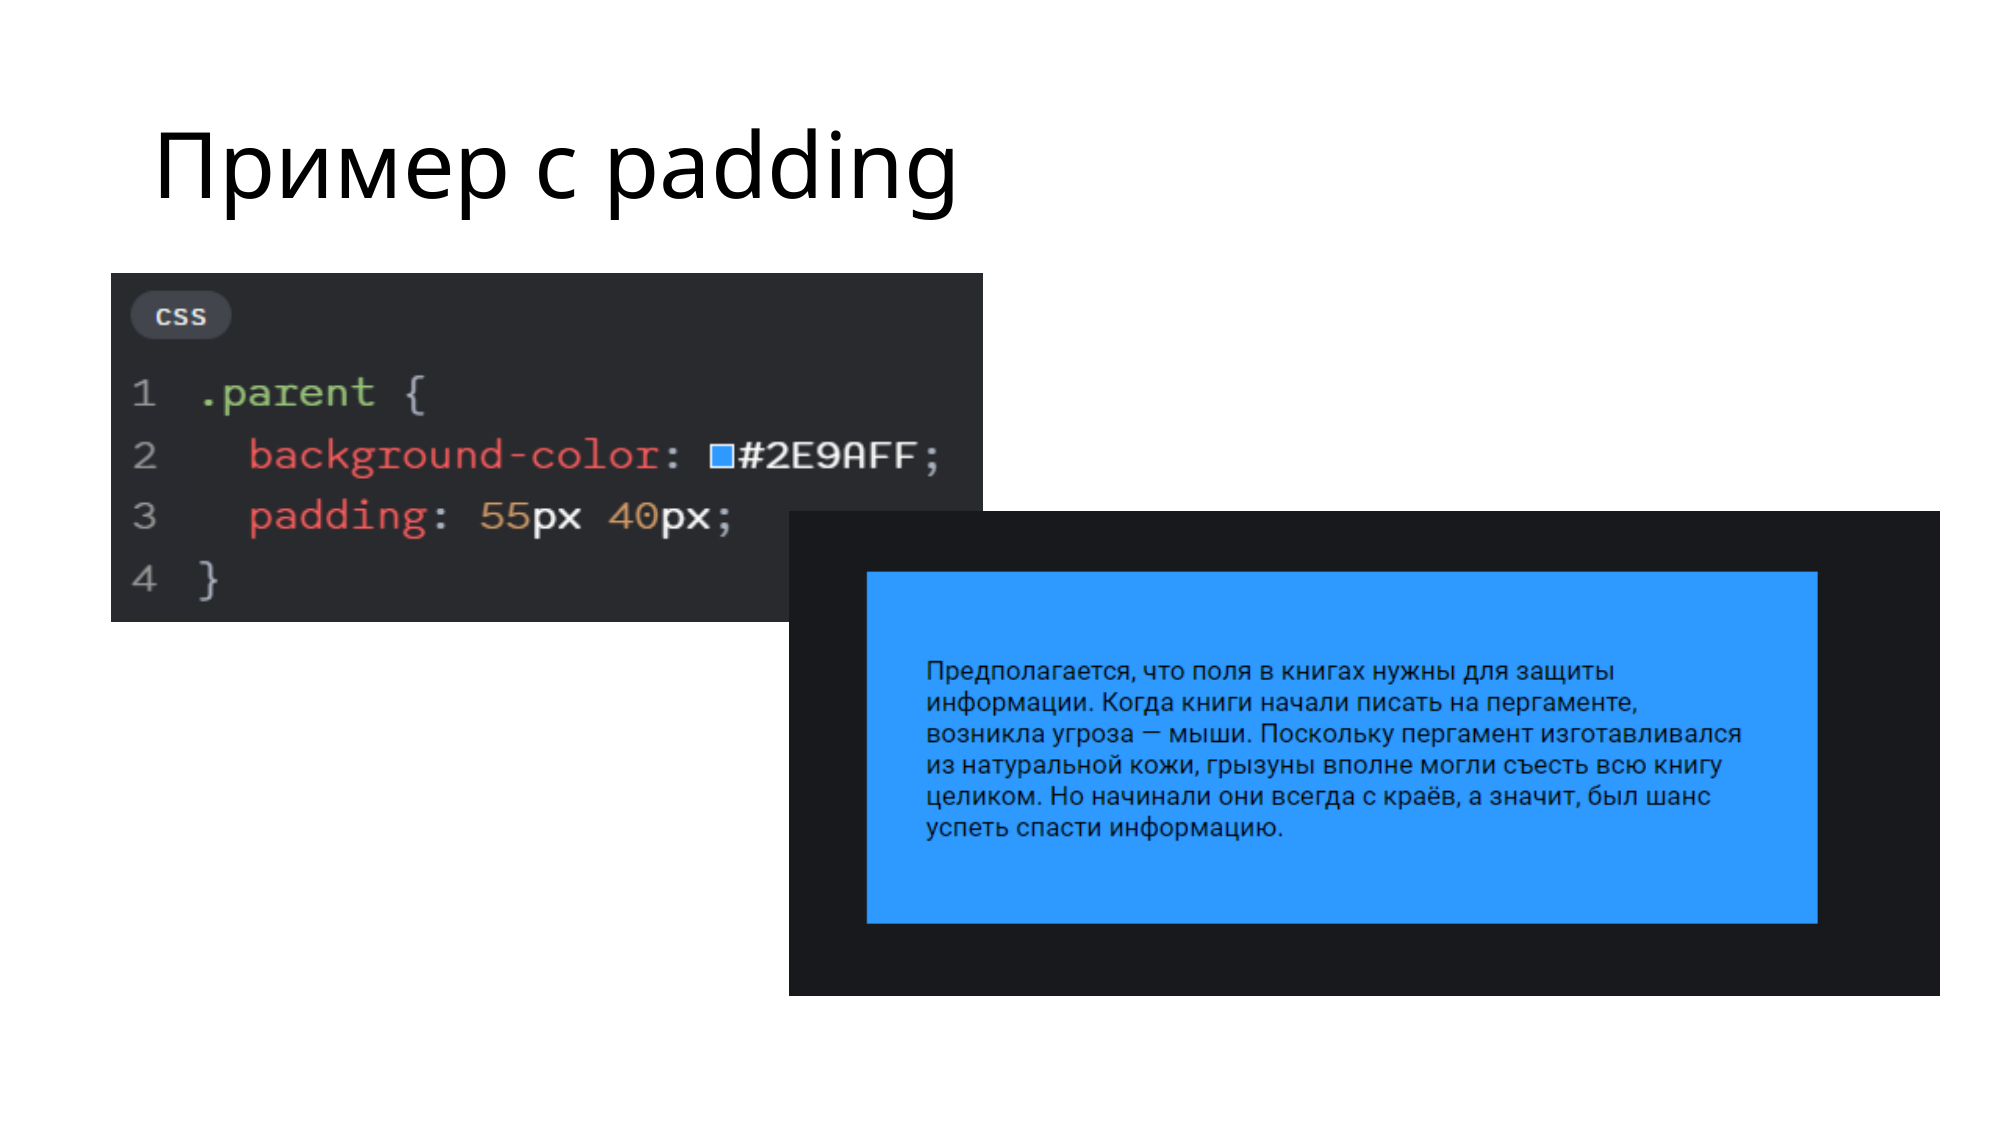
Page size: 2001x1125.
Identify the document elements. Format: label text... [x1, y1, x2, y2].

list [111, 273, 983, 622]
title Пример с padding [137, 59, 1863, 278]
picture [789, 511, 1940, 996]
